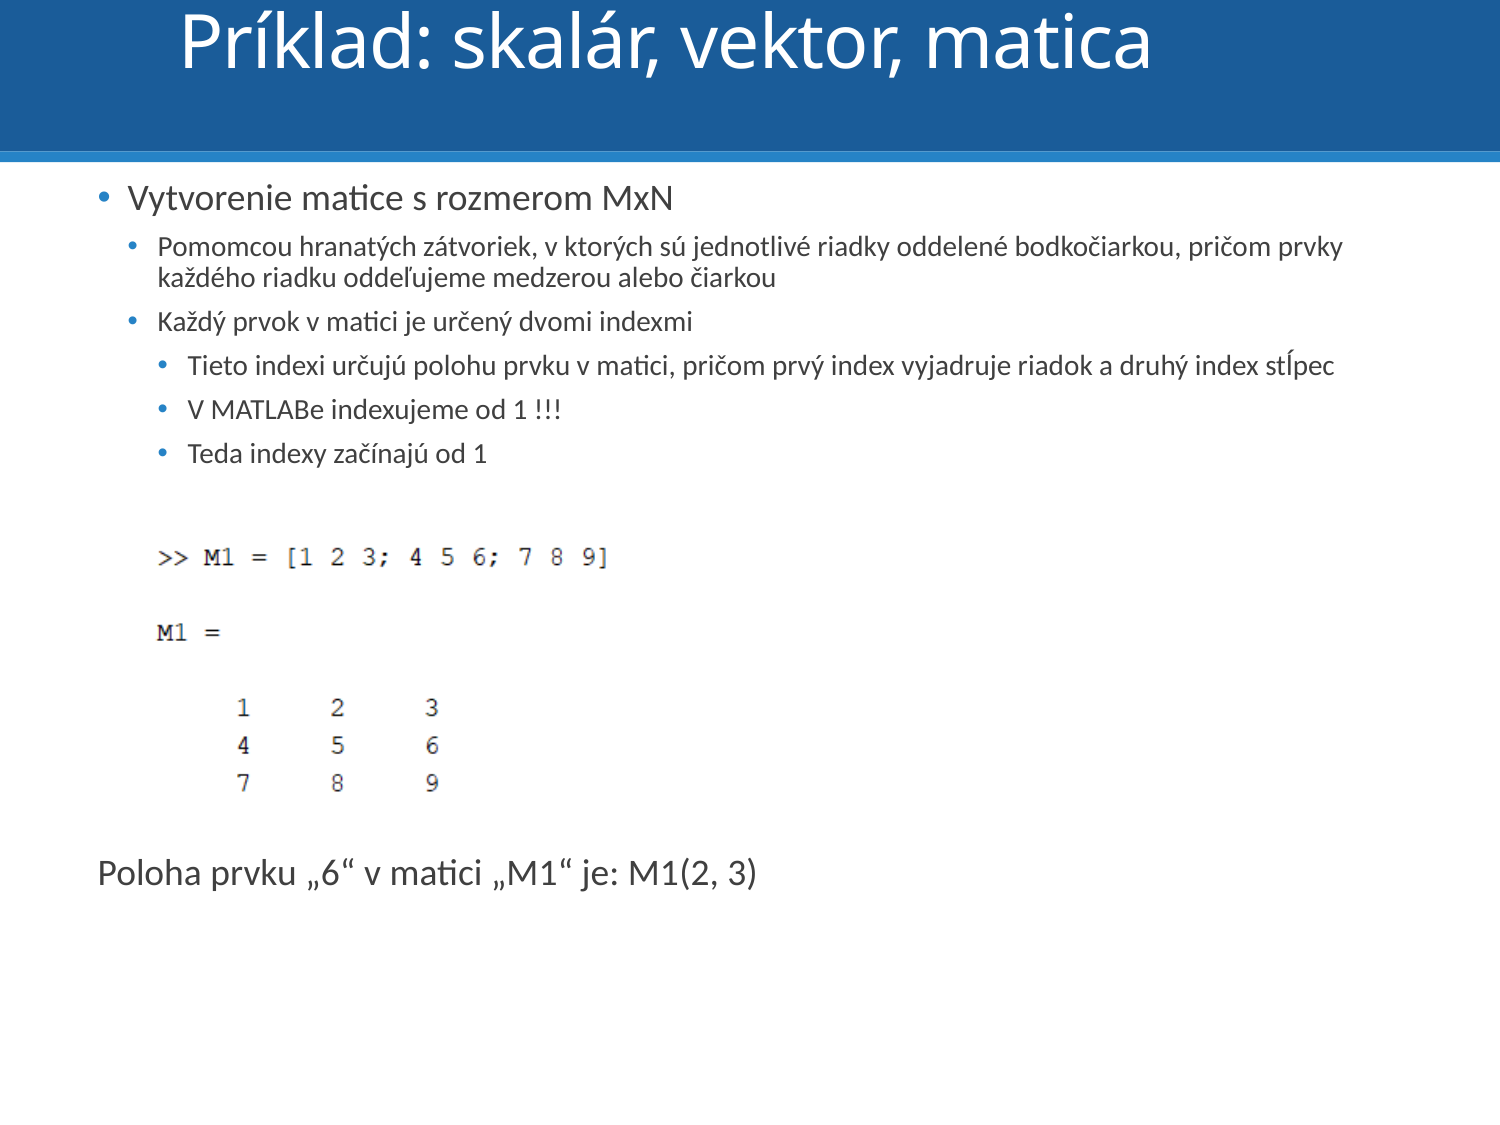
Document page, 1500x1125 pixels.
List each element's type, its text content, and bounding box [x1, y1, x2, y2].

picture [153, 531, 631, 831]
list Vytvorenie matice s rozmerom MxN Pomomcou hranatých zátvoriek, v ktorých sú jednotlivé riadky oddelené bodkočiarkou, pričom prvky každého riadku oddeľujeme medzerou alebo čiarkou Každý prvok v matici je určený dvomi indexmi Tieto indexi určujú polohu prvku v matici, pričom prvý index vyjadruje riadok a druhý index stĺpec V MATLABe indexujeme od 1 !!! Teda indexy začínajú od 1 Poloha prvku „6“ v matici „M1“ je: M1(2, 3) [64, 170, 1436, 1023]
title Príklad: skalár, vektor, matica [0, 0, 1334, 146]
